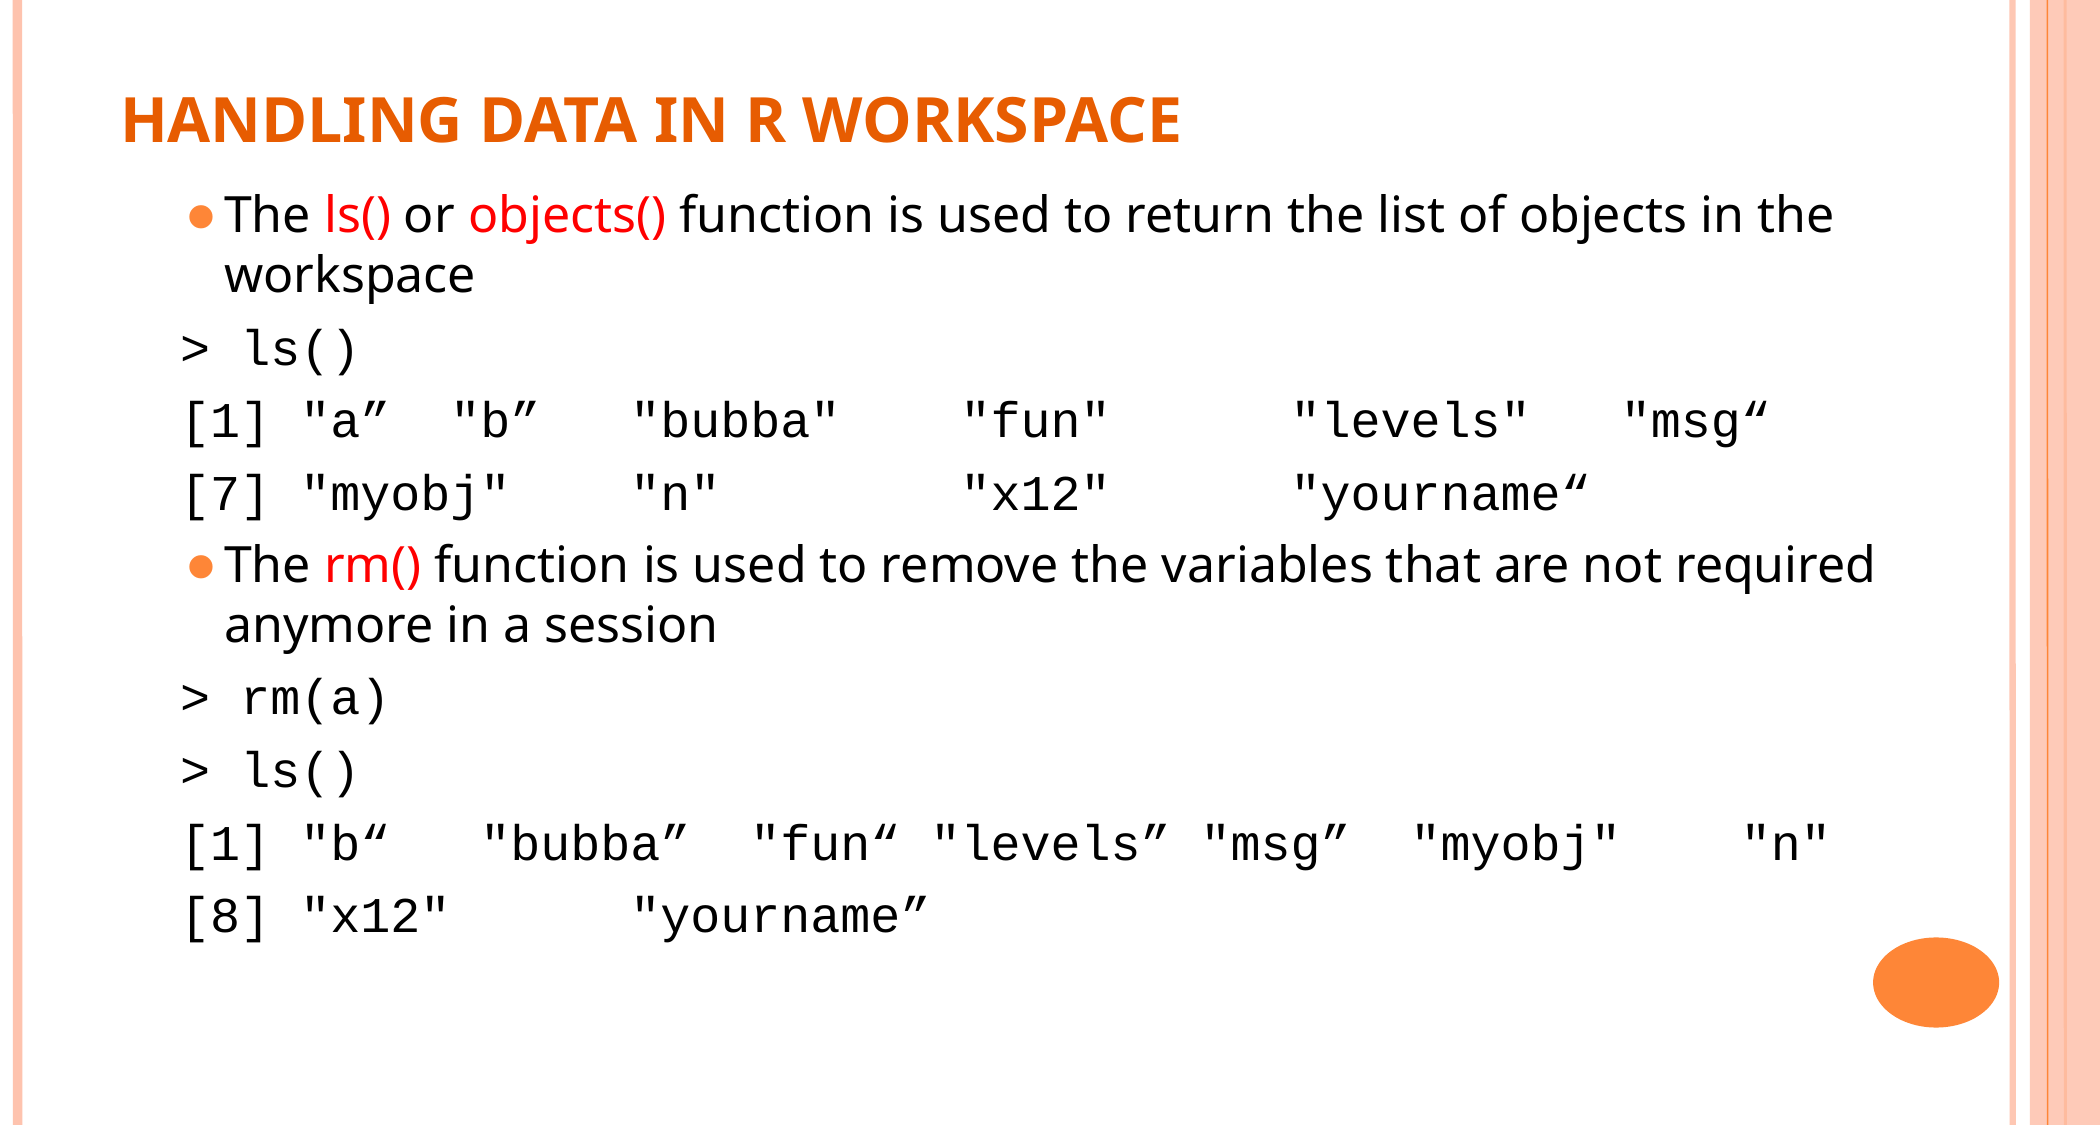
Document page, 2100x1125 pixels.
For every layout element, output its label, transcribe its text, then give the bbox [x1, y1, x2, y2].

text_box HANDLING DATA IN R WORKSPACE [105, 45, 1995, 163]
text_box The ls() or objects() function is used to return the list of objects in the workspace > ls() [1] "a” "b” "bubba" "fun" "levels" "msg“ [7] "myobj" "n" "x12" "yourname“ The rm() function is used to remove the variables that are not required anymore in a session > rm(a) > ls() [1] "b“ "bubba” "fun“ "levels” "msg” "myobj" "n" [8] "x12" "yourname” [105, 174, 1995, 1006]
